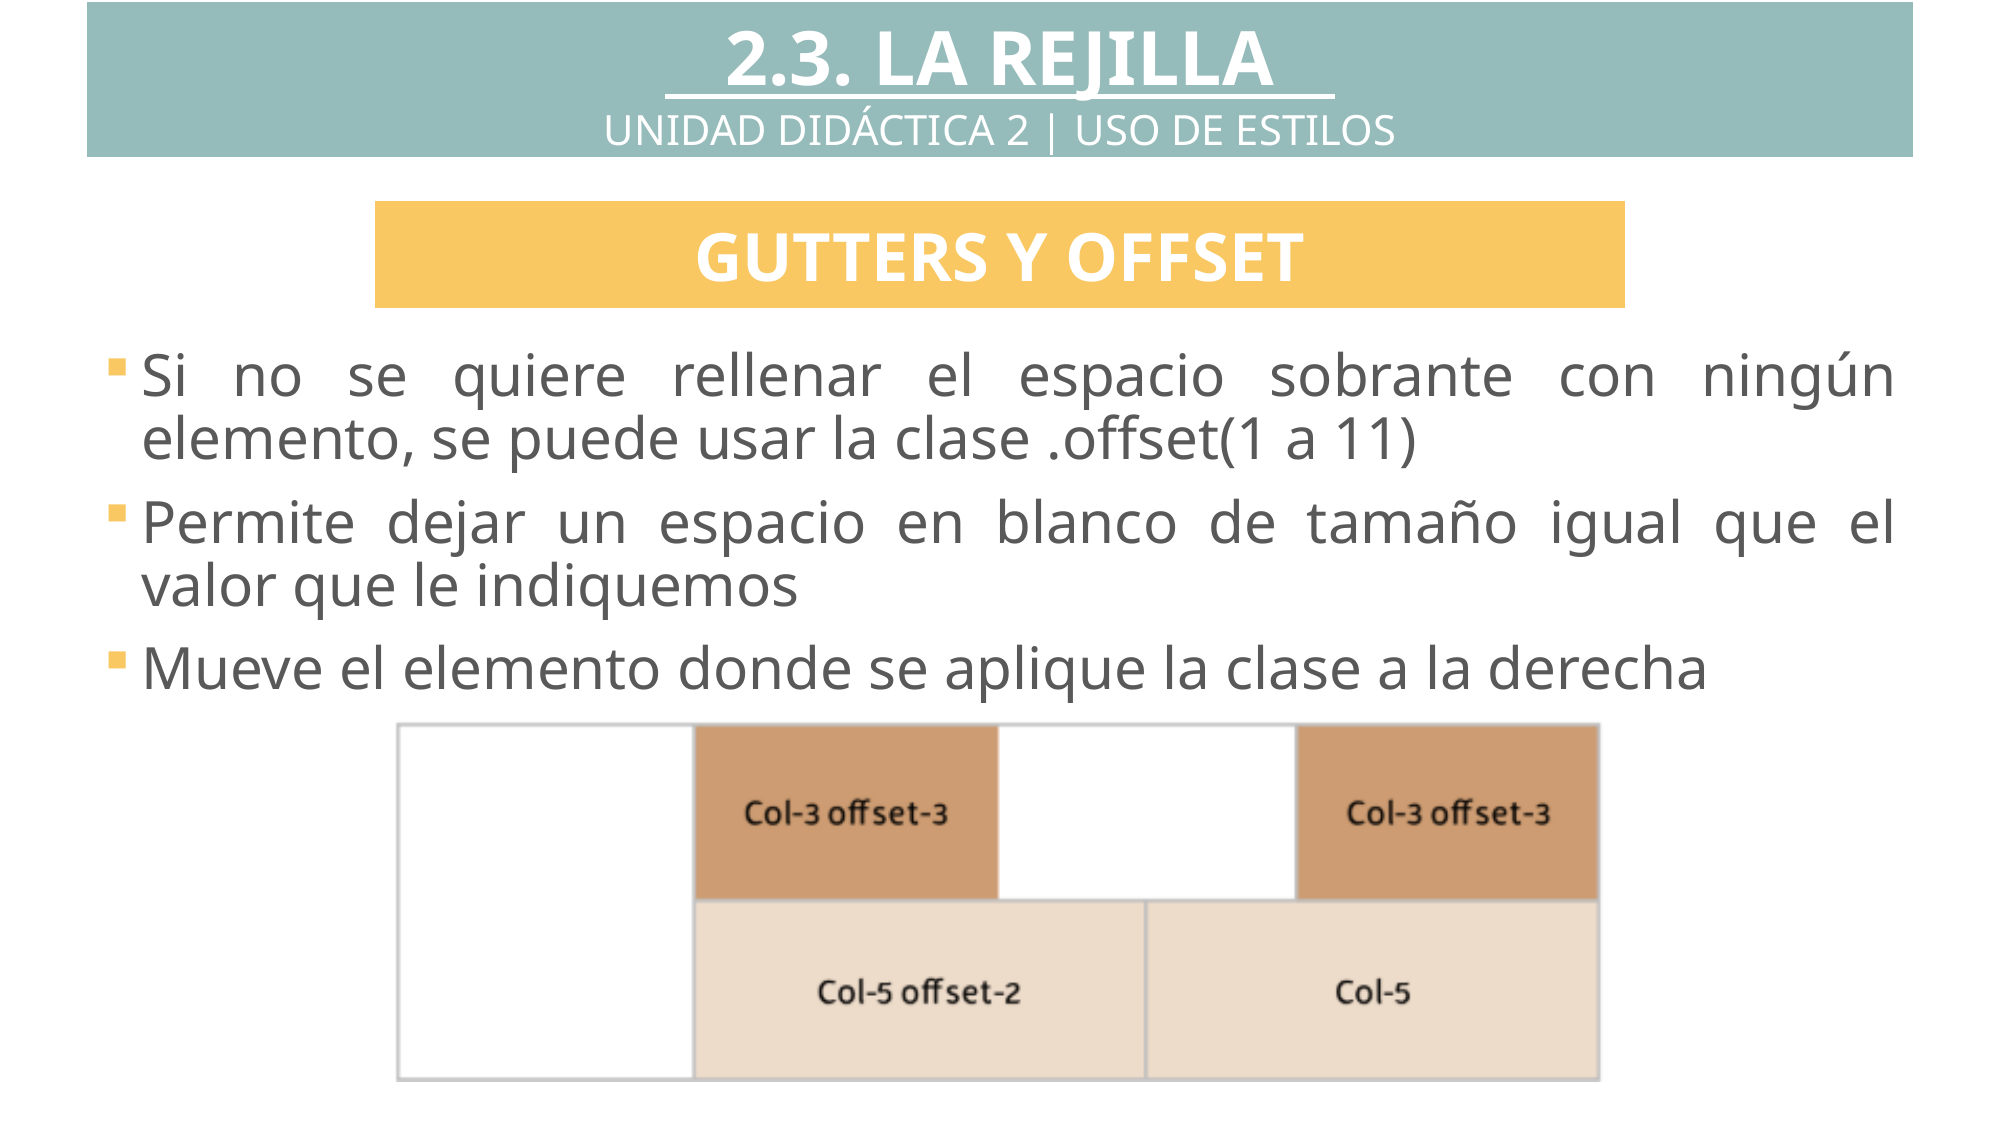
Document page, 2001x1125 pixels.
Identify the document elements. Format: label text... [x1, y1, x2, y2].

text_box UNIDAD DIDÁCTICA 2 | USO DE ESTILOS [87, 102, 1913, 157]
list Si no se quiere rellenar el espacio sobrante con ningún elemento, se puede usar la clase .offset(1 a 11) Permite dejar un espacio en blanco de tamaño igual que el valor que le indiquemos Mueve el elemento donde se aplique la clase a la derecha [88, 248, 1912, 1082]
text_box 2.3. LA REJILLA [87, 2, 1913, 102]
text_box GUTTERS Y OFFSET [375, 201, 1625, 308]
picture [394, 718, 1606, 1082]
